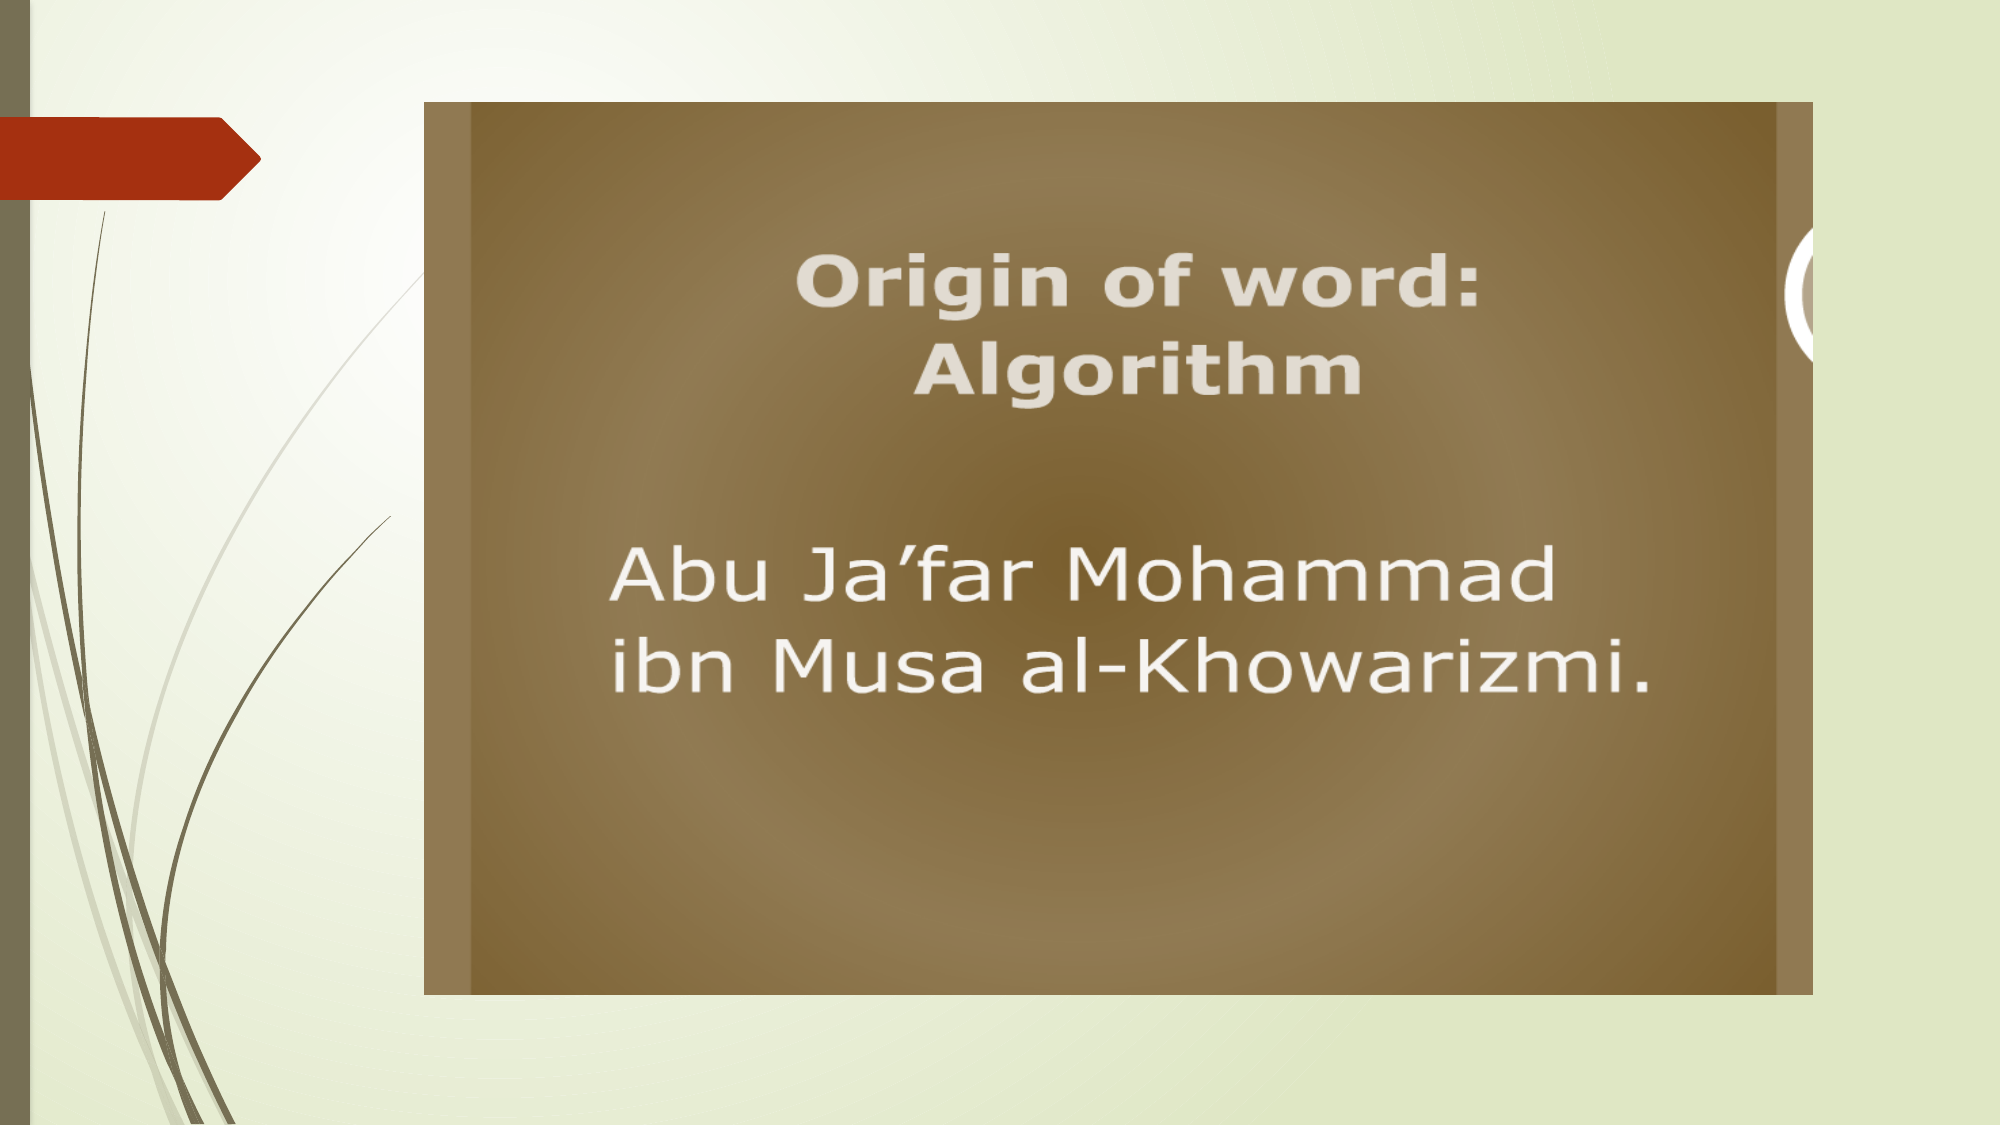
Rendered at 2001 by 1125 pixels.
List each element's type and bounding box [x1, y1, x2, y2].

picture [424, 102, 1813, 995]
